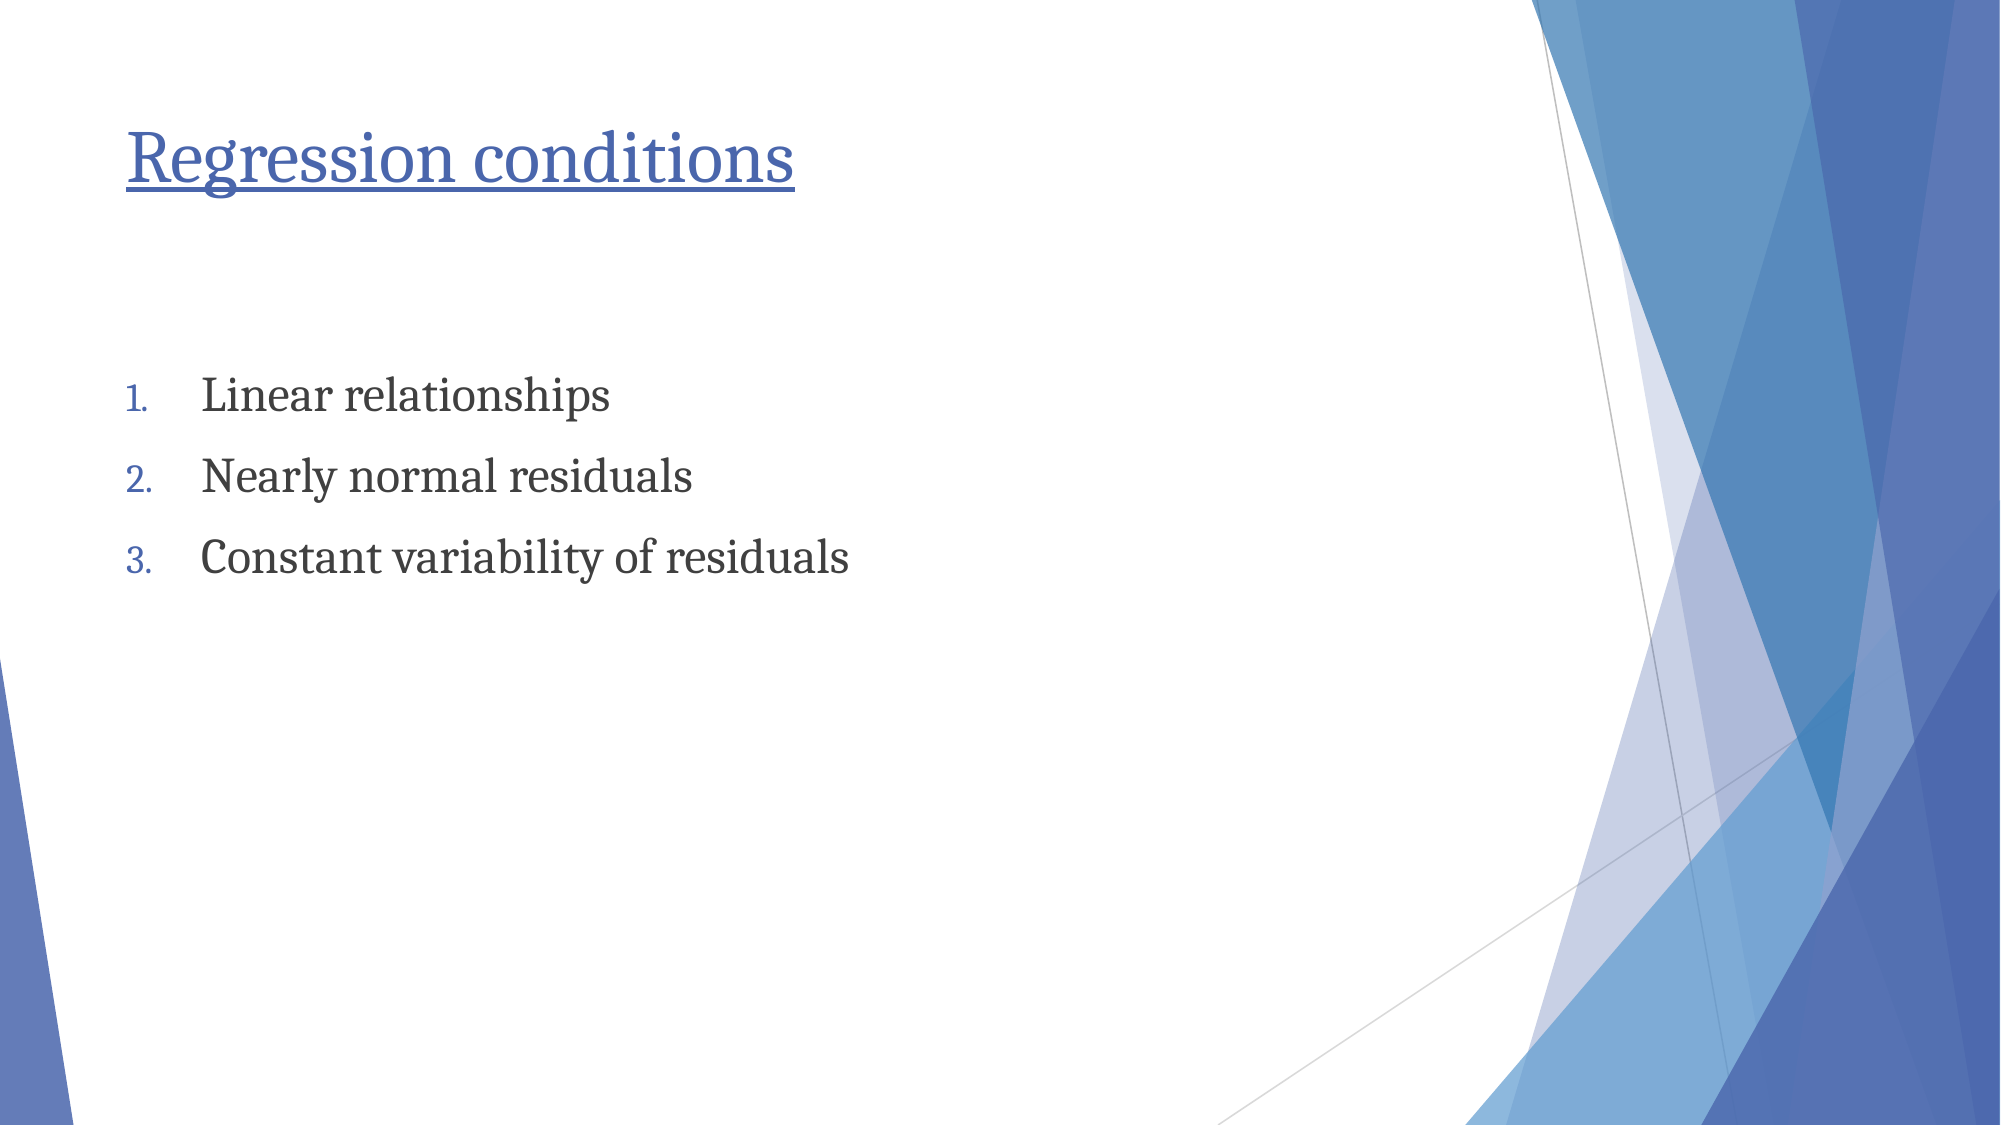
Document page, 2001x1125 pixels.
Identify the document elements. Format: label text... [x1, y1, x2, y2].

list Linear relationships Nearly normal residuals Constant variability of residuals [111, 354, 1522, 992]
title Regression conditions [111, 99, 1522, 317]
